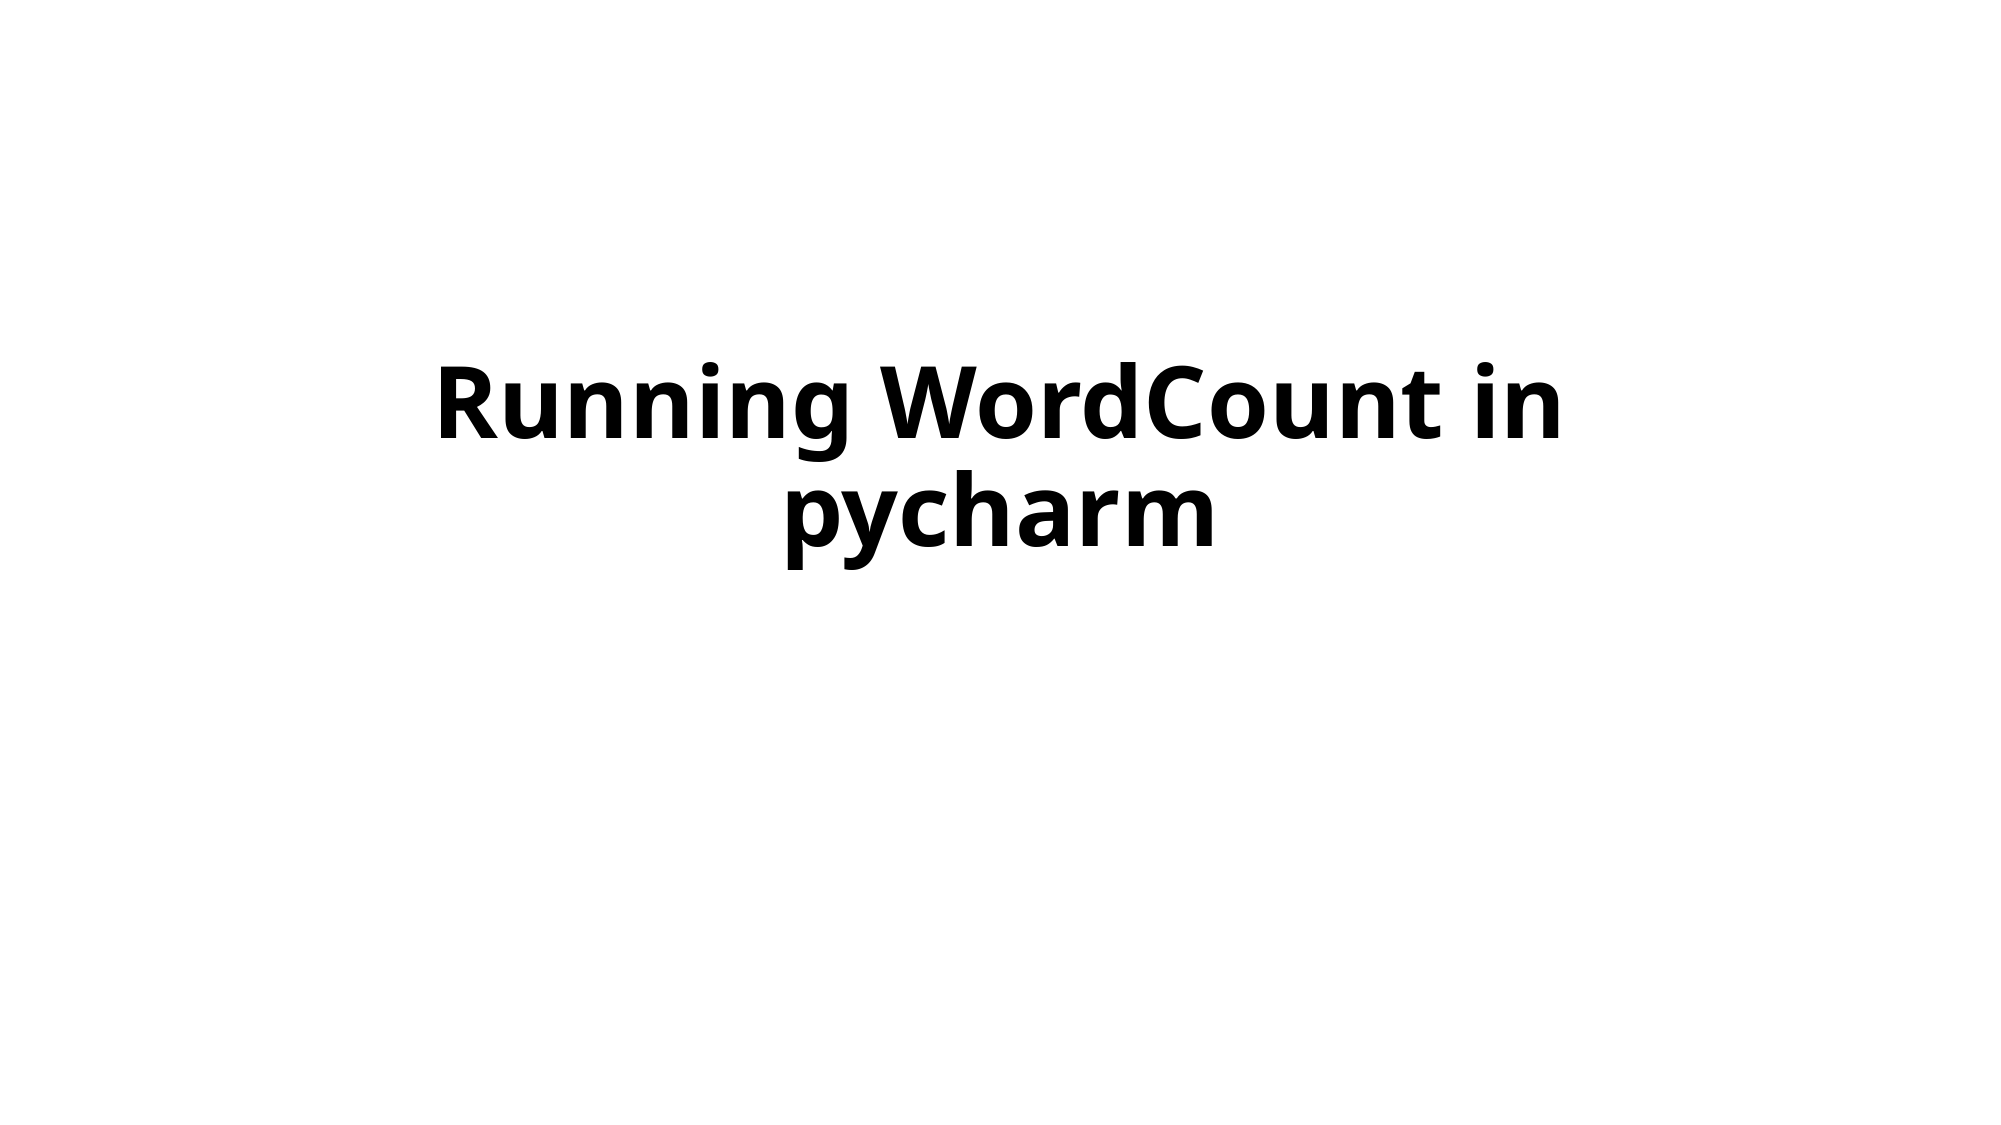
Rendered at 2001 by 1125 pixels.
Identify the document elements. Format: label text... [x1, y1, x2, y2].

title Running WordCount in pycharm [249, 184, 1750, 576]
